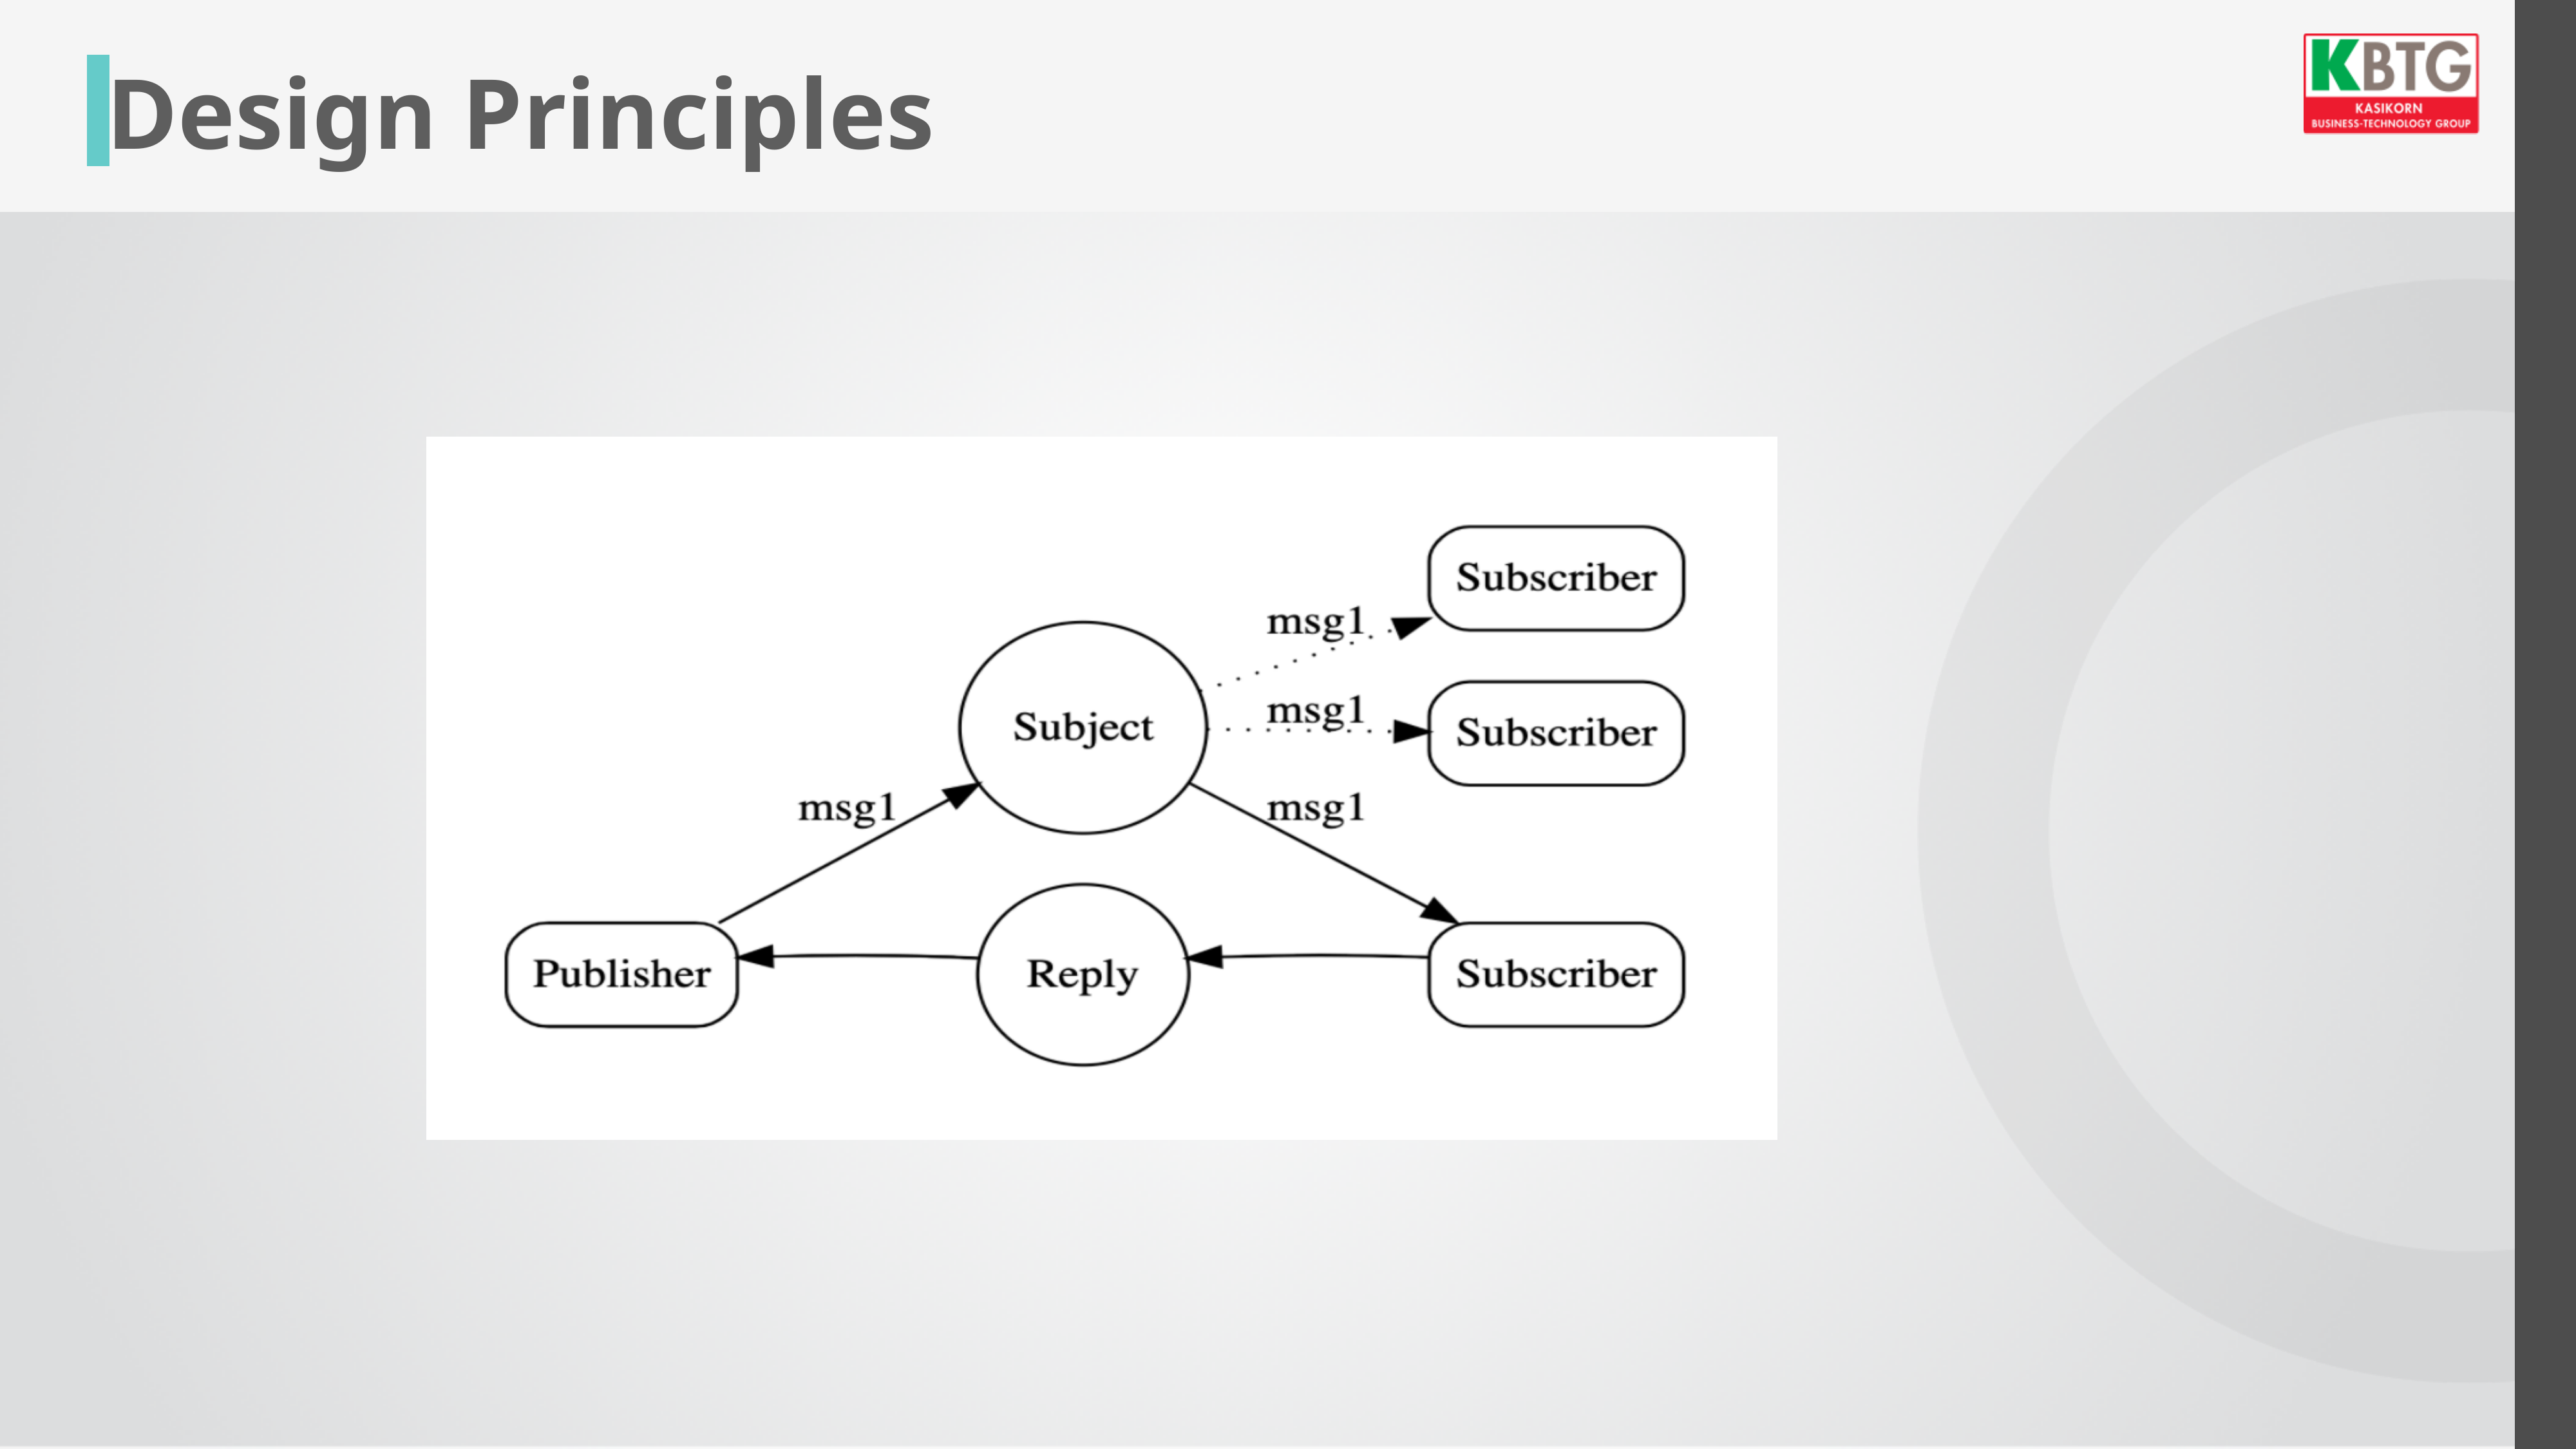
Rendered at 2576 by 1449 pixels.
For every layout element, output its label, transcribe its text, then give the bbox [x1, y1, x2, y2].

text_box Design Principles [0, 46, 1102, 174]
picture [2304, 33, 2479, 135]
picture [0, 213, 2576, 1449]
